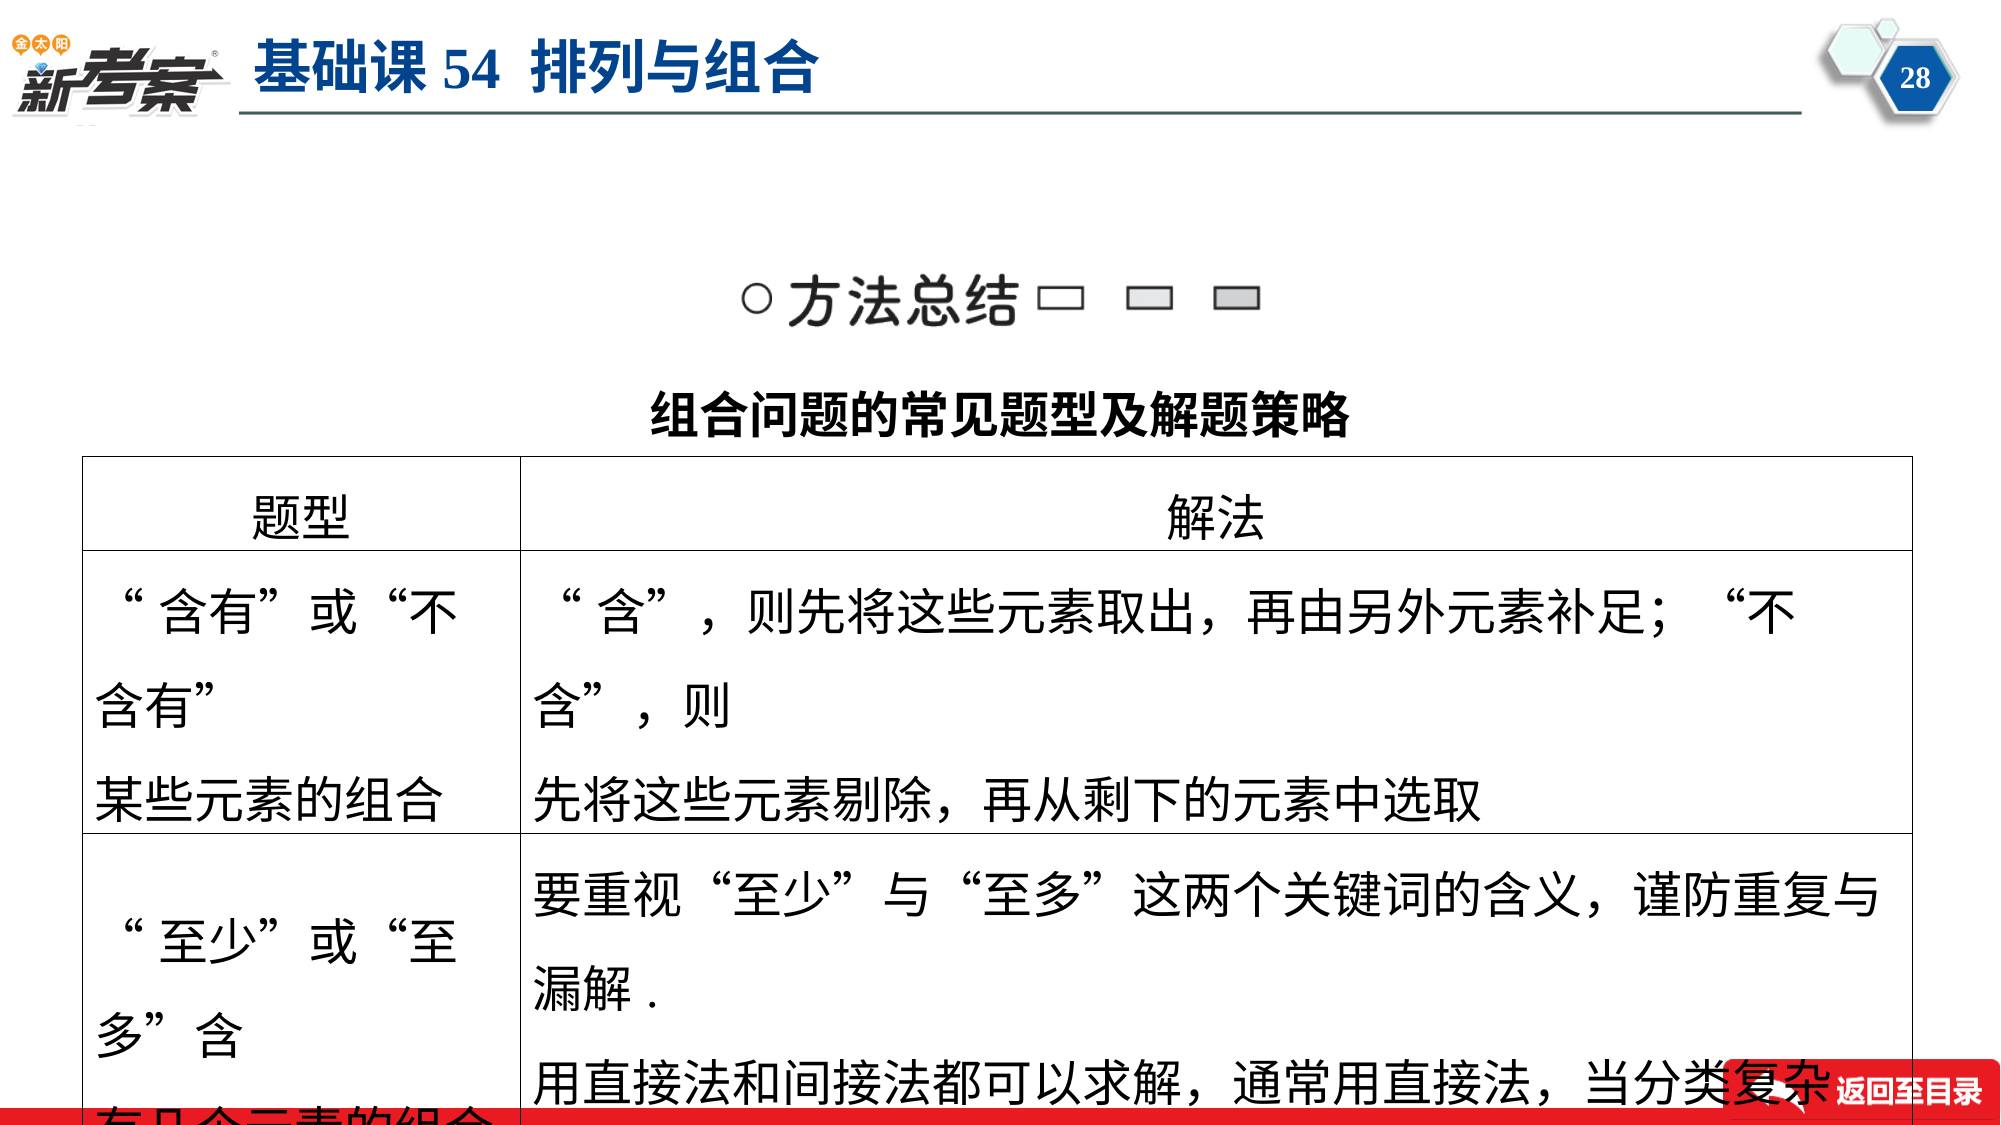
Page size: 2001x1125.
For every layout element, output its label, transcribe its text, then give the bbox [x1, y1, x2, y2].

table_cell 要重视“至少”与“至多”这两个关键词的含义，谨防重复与漏解. 用直接法和间接法都可以求解，通常用直接法，当分类复杂 时，考虑利用逆向思维，即用间接法处理 [521, 834, 1912, 1125]
picture [0, 0, 2001, 1125]
table_cell “含”，则先将这些元素取出，再由另外元素补足；“不含”，则 先将这些元素剔除，再从剩下的元素中选取 [521, 551, 1912, 833]
table_cell “含有”或“不含有” 某些元素的组合 [83, 551, 520, 833]
text_box 组合问题的常见题型及解题策略 [82, 354, 1917, 435]
table_header 题型 [83, 457, 520, 550]
table_header 解法 [521, 457, 1912, 550]
table_cell “至少”或“至多”含 有几个元素的组合 [83, 834, 520, 1125]
